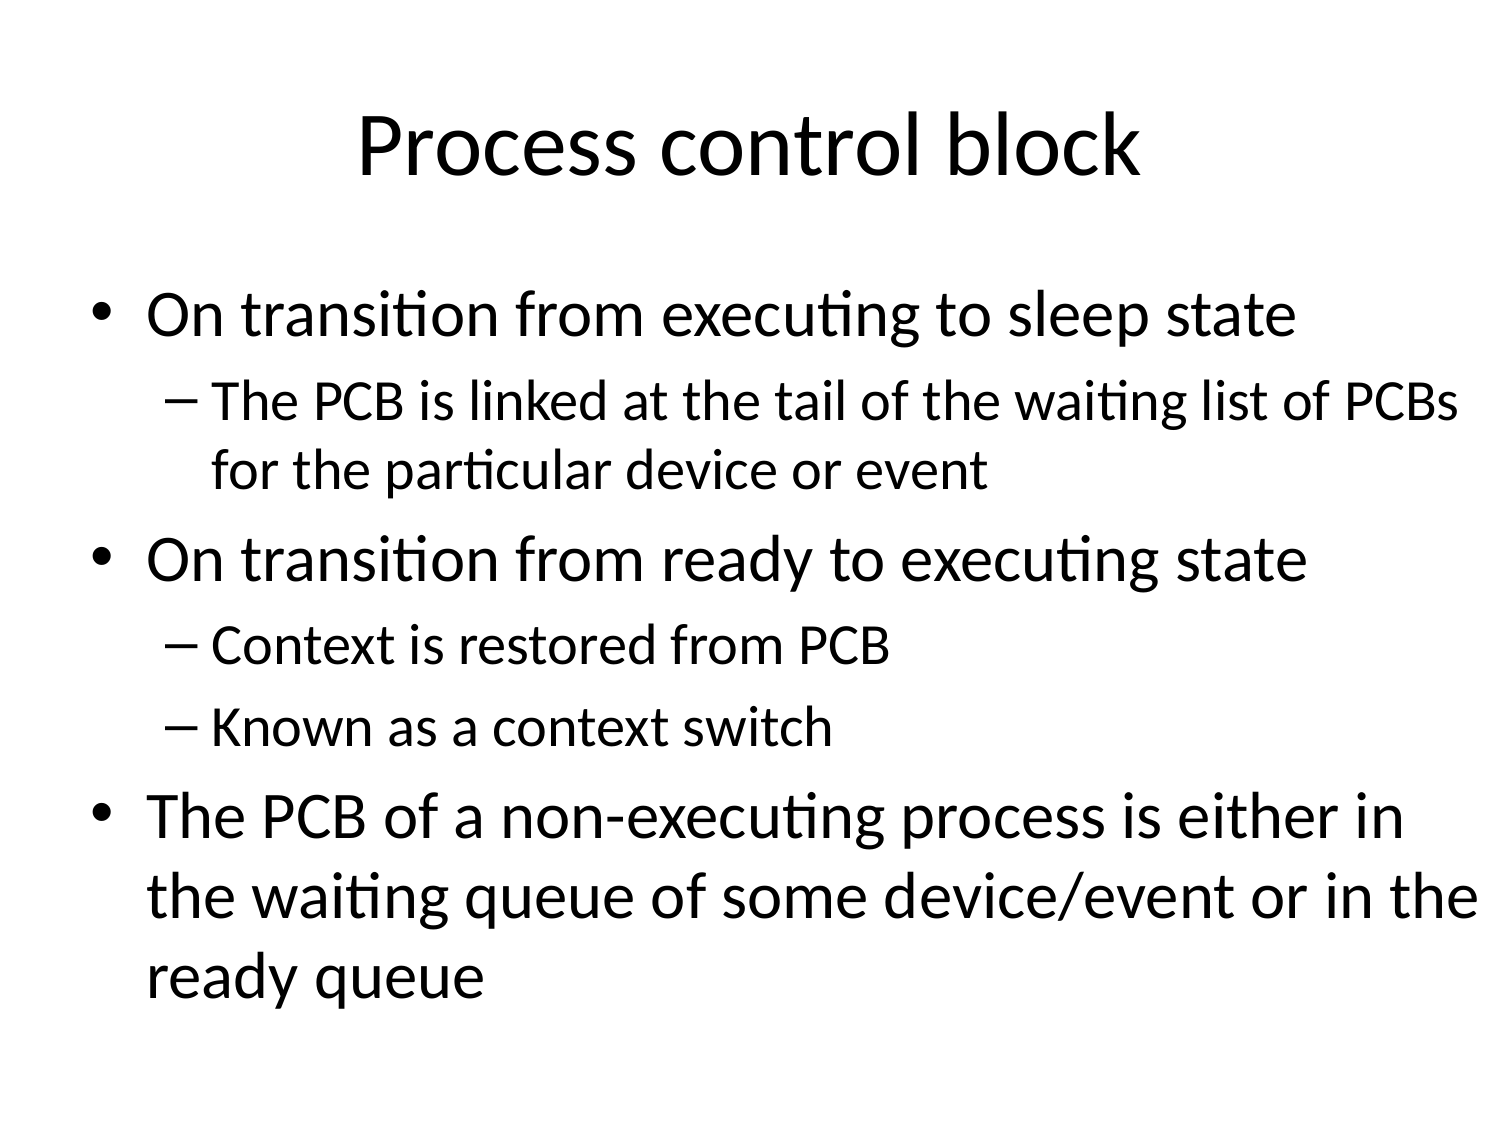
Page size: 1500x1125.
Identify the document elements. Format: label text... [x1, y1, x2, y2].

title Process control block [75, 45, 1425, 233]
list On transition from executing to sleep state The PCB is linked at the tail of the waiting list of PCBs for the particular device or event On transition from ready to executing state Context is restored from PCB Known as a context switch The PCB of a non-executing process is either in the waiting queue of some device/event or in the ready queue [75, 262, 1500, 1125]
